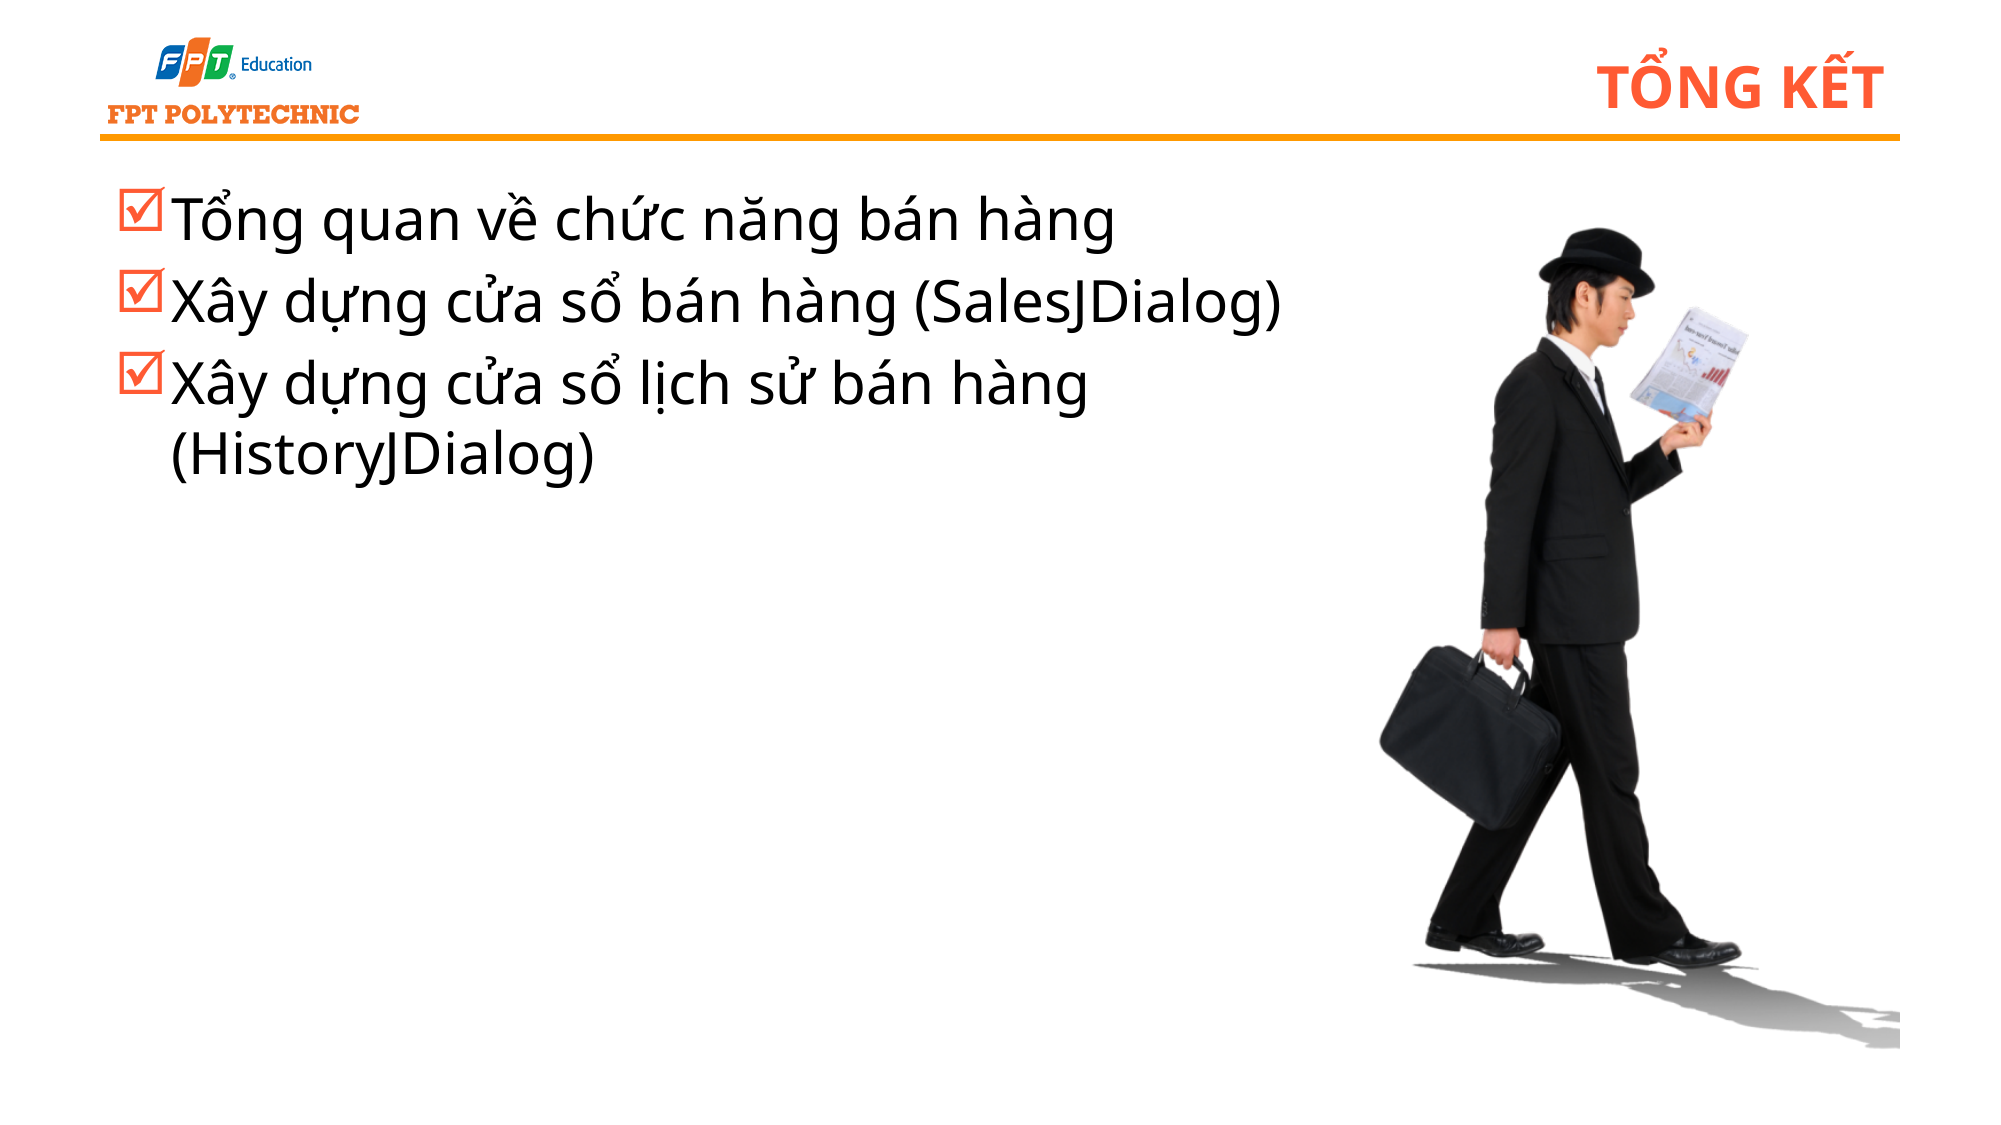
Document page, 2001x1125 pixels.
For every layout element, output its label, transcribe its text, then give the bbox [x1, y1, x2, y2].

title Tổng kết [366, 45, 1900, 125]
picture [99, 135, 367, 143]
picture [1344, 138, 1901, 1075]
picture [99, 25, 367, 134]
list Tổng quan về chức năng bán hàng Xây dựng cửa sổ bán hàng (SalesJDialog) Xây dựng cửa sổ lịch sử bán hàng (HistoryJDialog) [99, 174, 1339, 1038]
